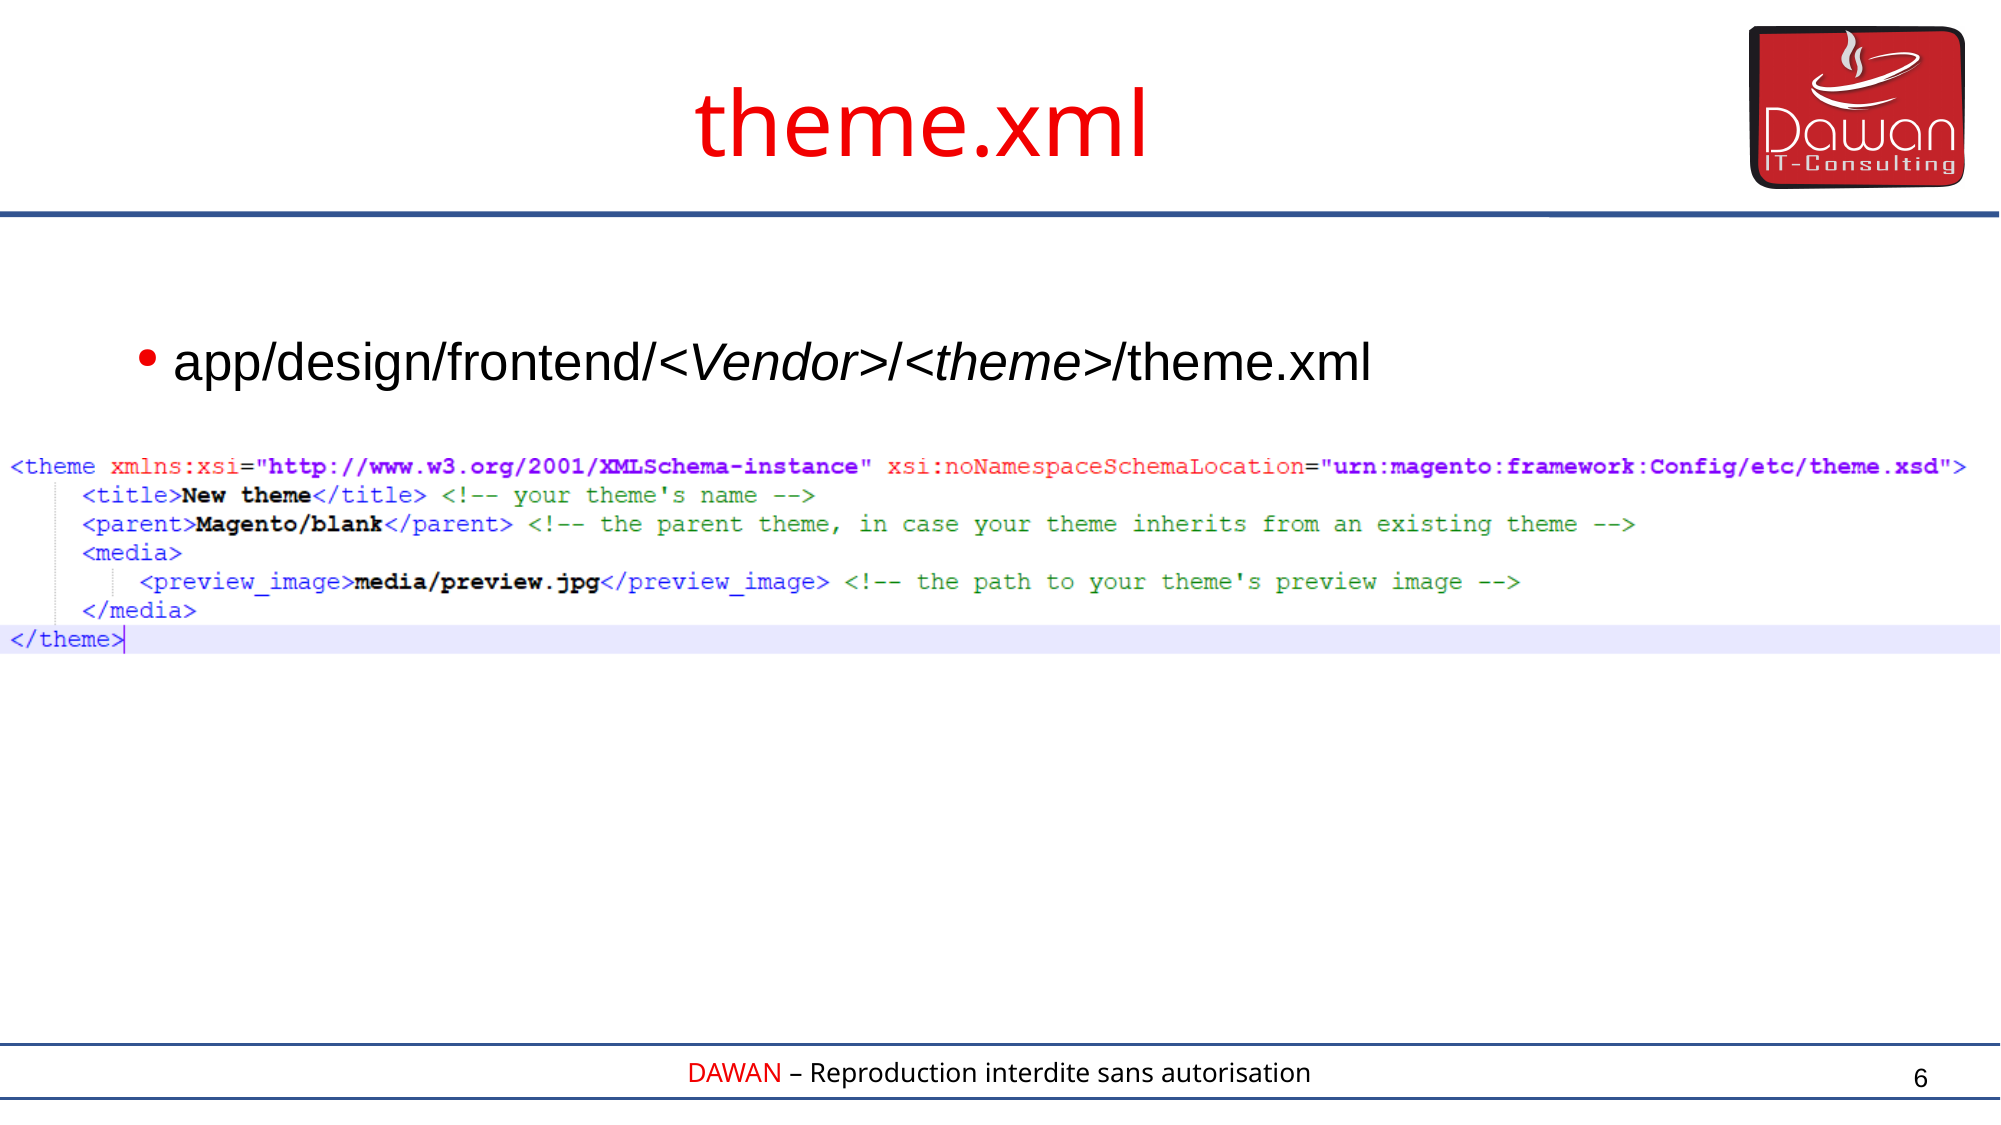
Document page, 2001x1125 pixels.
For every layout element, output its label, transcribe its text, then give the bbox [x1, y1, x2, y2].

picture [0, 458, 2000, 667]
text_box app/design/frontend/<Vendor>/<theme>/theme.xml [136, 264, 1821, 392]
title theme.xml [71, 26, 1750, 215]
slide_number 6 [1857, 1060, 1929, 1119]
picture [1750, 26, 1965, 189]
